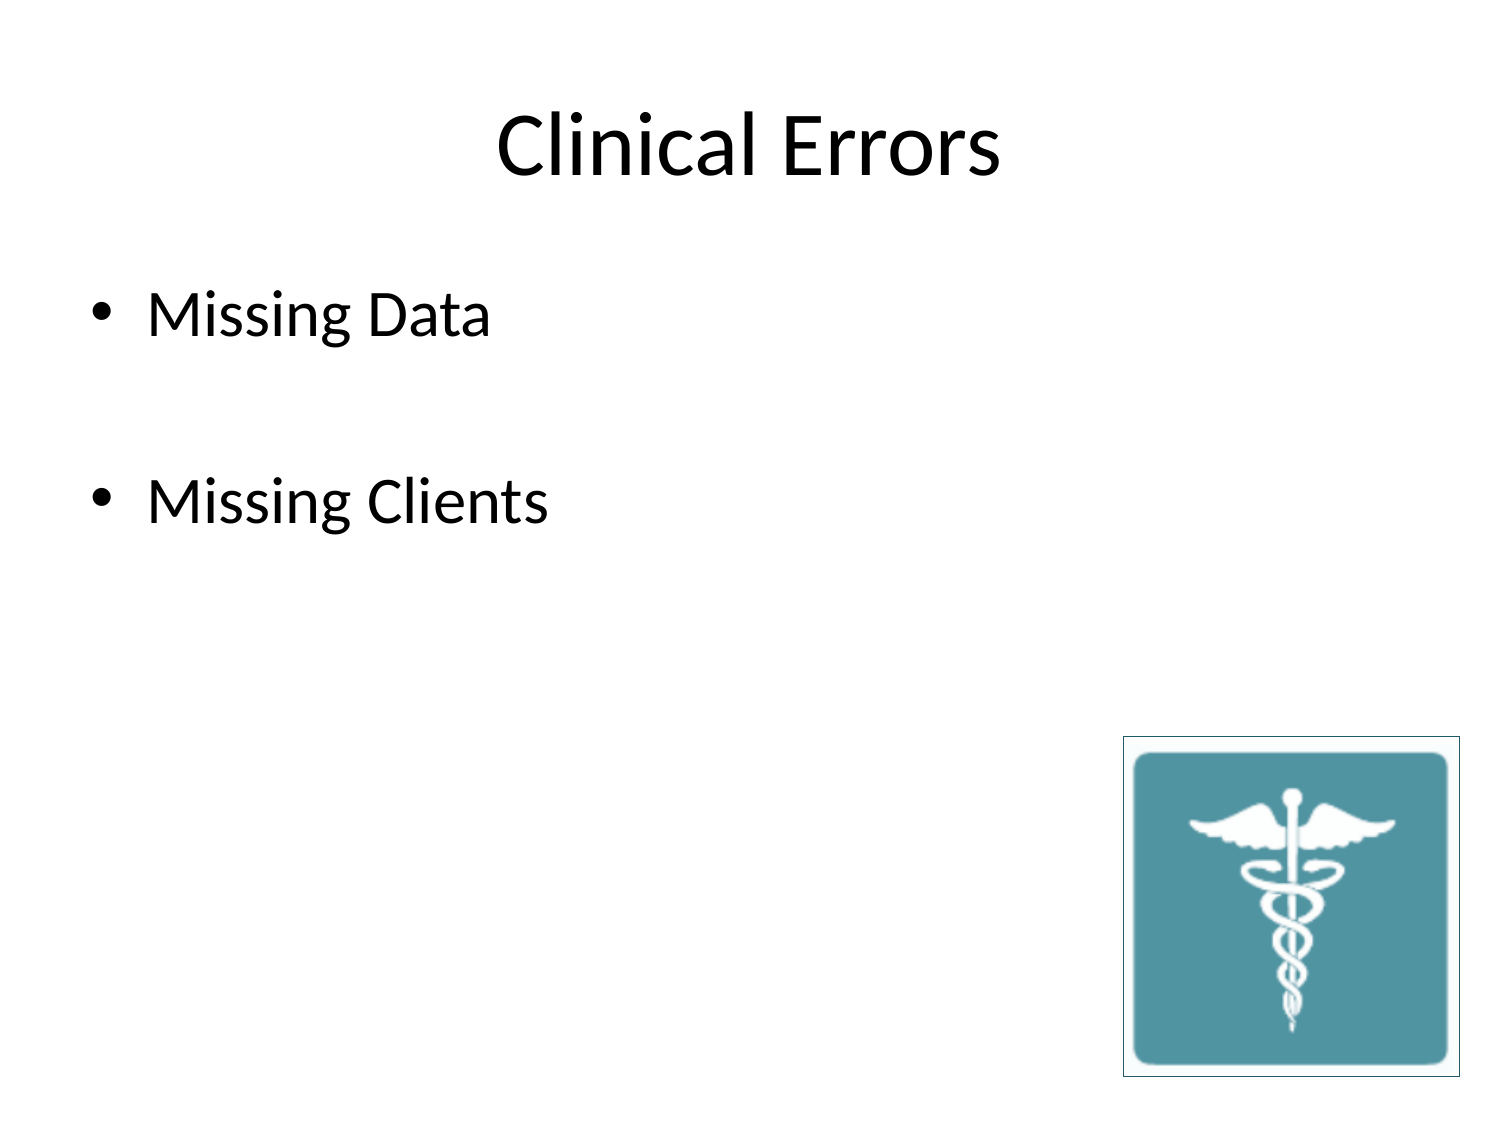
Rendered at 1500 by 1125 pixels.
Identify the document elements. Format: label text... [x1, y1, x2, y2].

list Missing Data Missing Clients [75, 262, 1425, 1005]
title Clinical Errors [75, 45, 1425, 233]
picture [1123, 736, 1460, 1077]
